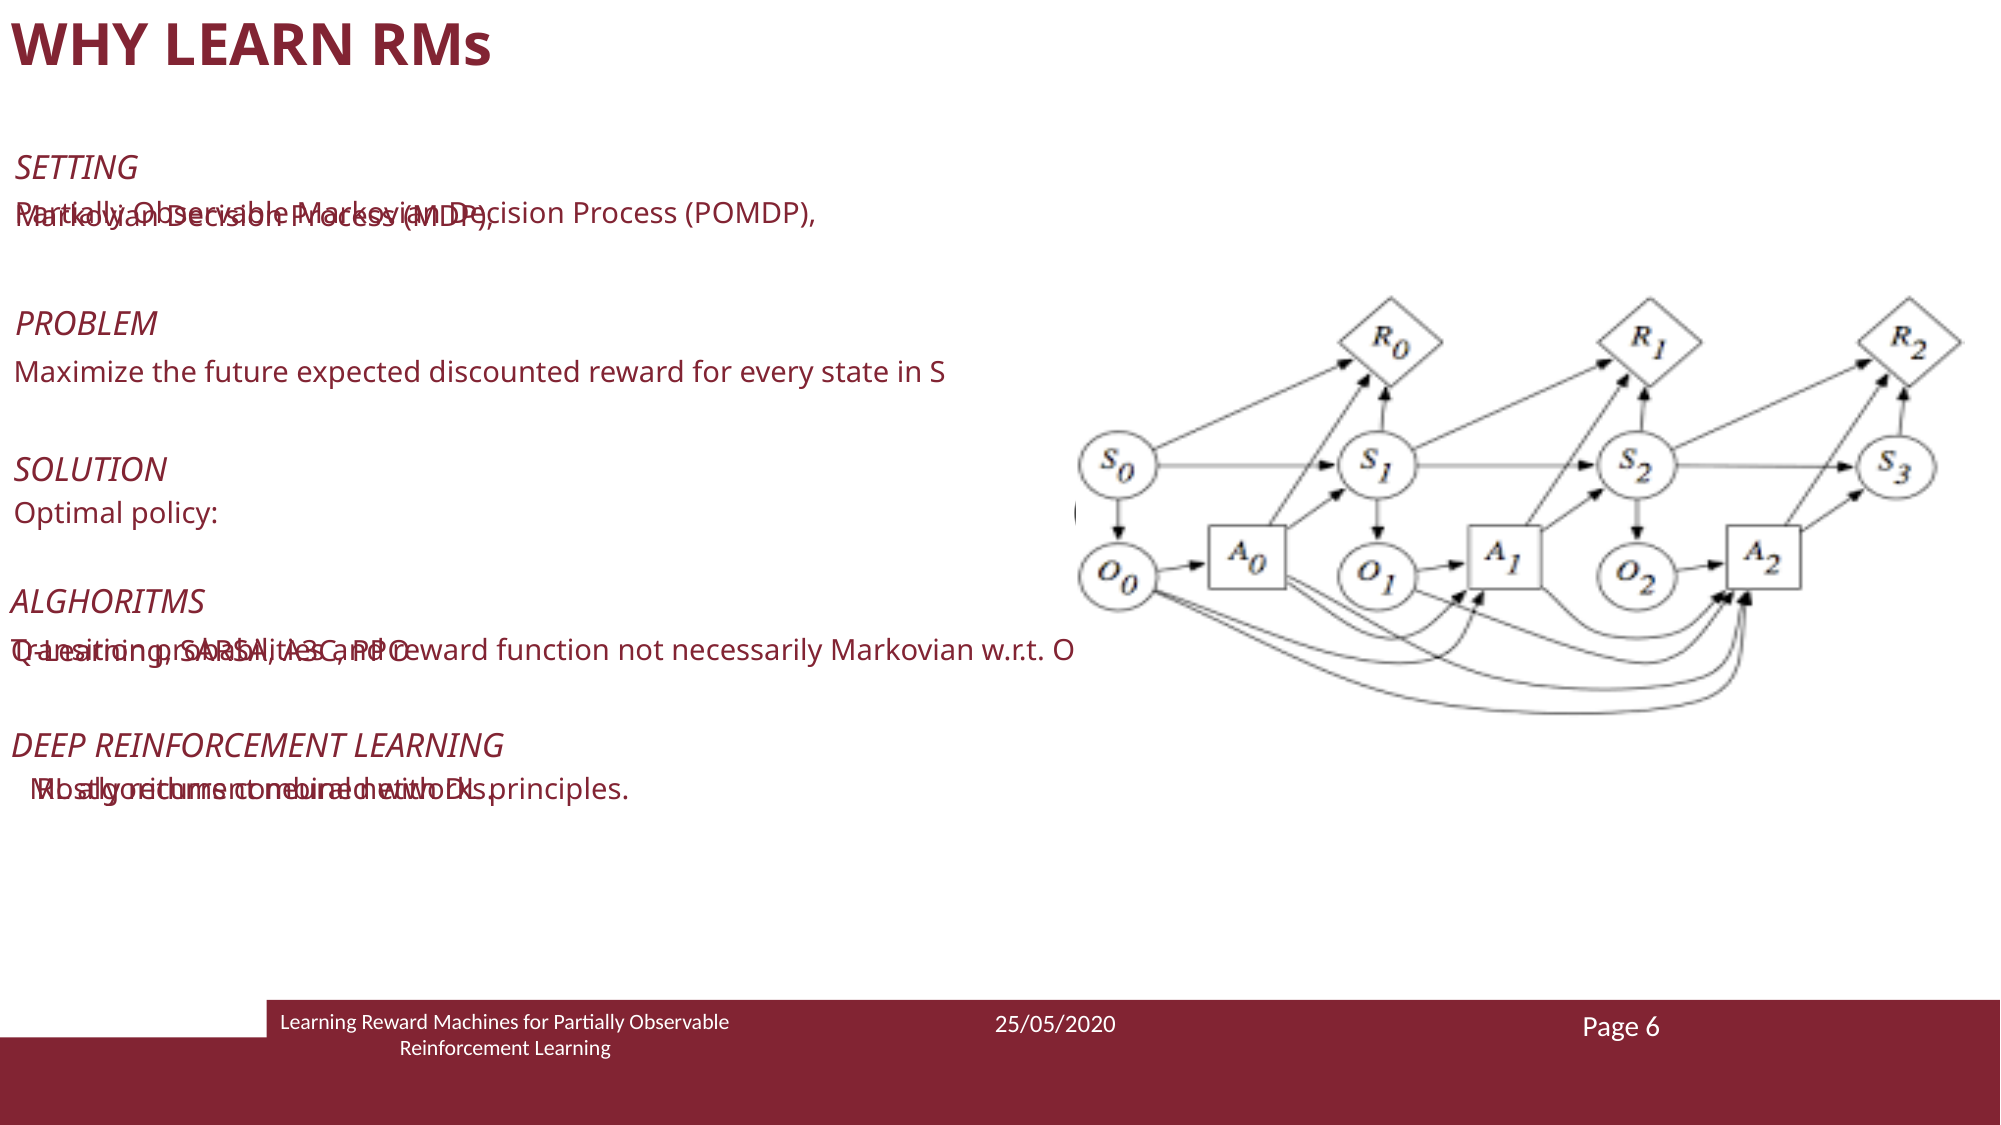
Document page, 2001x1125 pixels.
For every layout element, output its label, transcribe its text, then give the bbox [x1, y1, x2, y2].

text_box WHY LEARN RMs [0, 0, 2000, 85]
text_box Maximize the future expected discounted reward for every state in S [0, 345, 1041, 396]
text_box SETTING [0, 138, 265, 194]
picture [1072, 294, 1965, 718]
text_box RL algorithms combined with DL principles. [510, 772, 653, 813]
text_box Transition probabilities and reward function not necessarily Markovian w.r.t. O [0, 623, 1071, 674]
text_box ALGHORITMS [0, 572, 340, 623]
text_box 25/05/2020 [980, 999, 1218, 1045]
text_box Mostly recurrent neural networks. [14, 762, 510, 813]
slide_number Learning Reward Machines for Partially Observable Reinforcement Learning [201, 999, 810, 1075]
text_box PROBLEM [0, 294, 277, 345]
text_box Page 6 [1362, 999, 1675, 1075]
text_box DEEP REINFORCEMENT LEARNING [0, 717, 678, 772]
text_box SOLUTION [0, 440, 303, 496]
